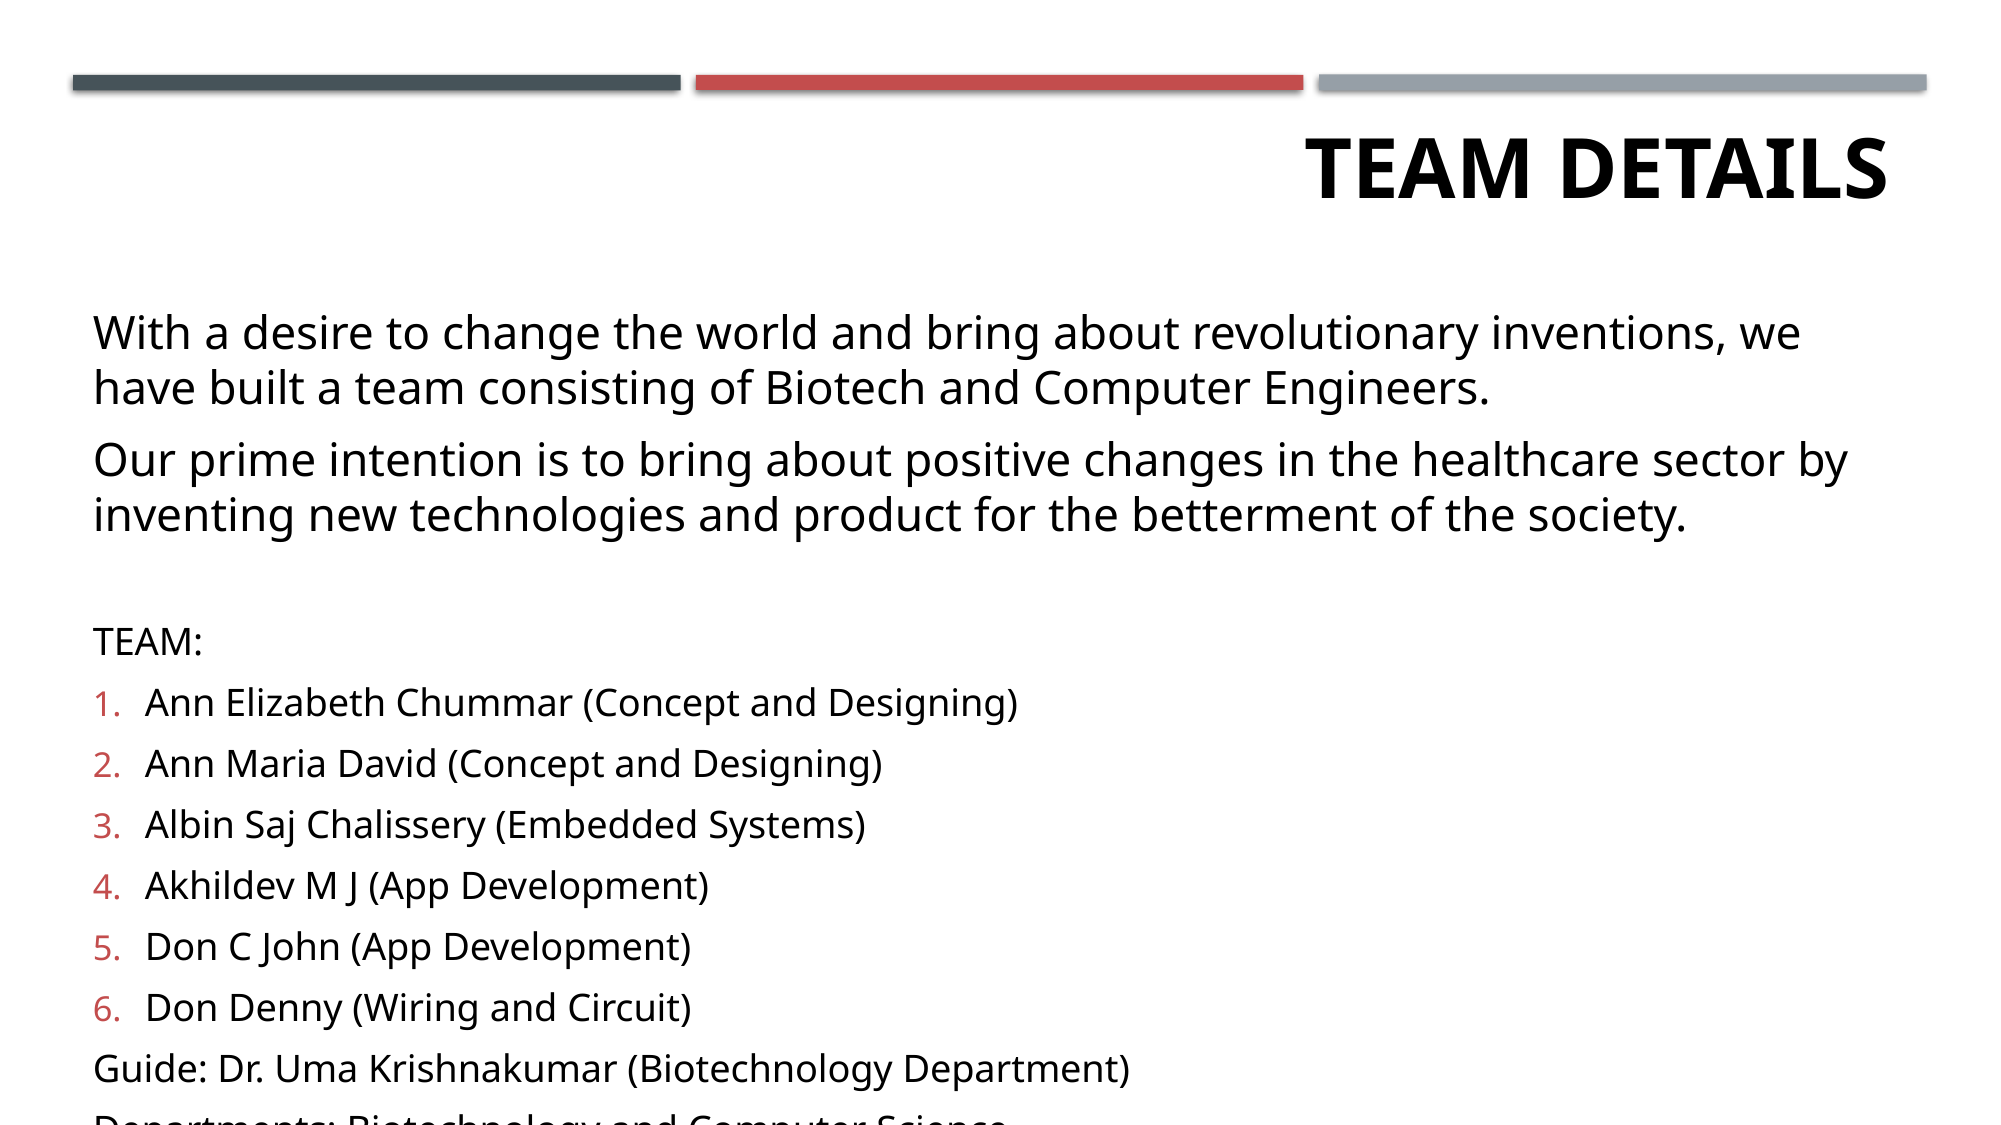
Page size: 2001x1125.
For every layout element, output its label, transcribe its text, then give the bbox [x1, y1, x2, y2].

list With a desire to change the world and bring about revolutionary inventions, we have built a team consisting of Biotech and Computer Engineers. Our prime intention is to bring about positive changes in the healthcare sector by inventing new technologies and product for the betterment of the society. TEAM: Ann Elizabeth Chummar (Concept and Designing) Ann Maria David (Concept and Designing) Albin Saj Chalissery (Embedded Systems) Akhildev M J (App Development) Don C John (App Development) Don Denny (Wiring and Circuit) Guide: Dr. Uma Krishnakumar (Biotechnology Department) Departments: Biotechnology and Computer Science [77, 295, 1888, 1125]
title TEAM DETAILS [95, 96, 1905, 223]
